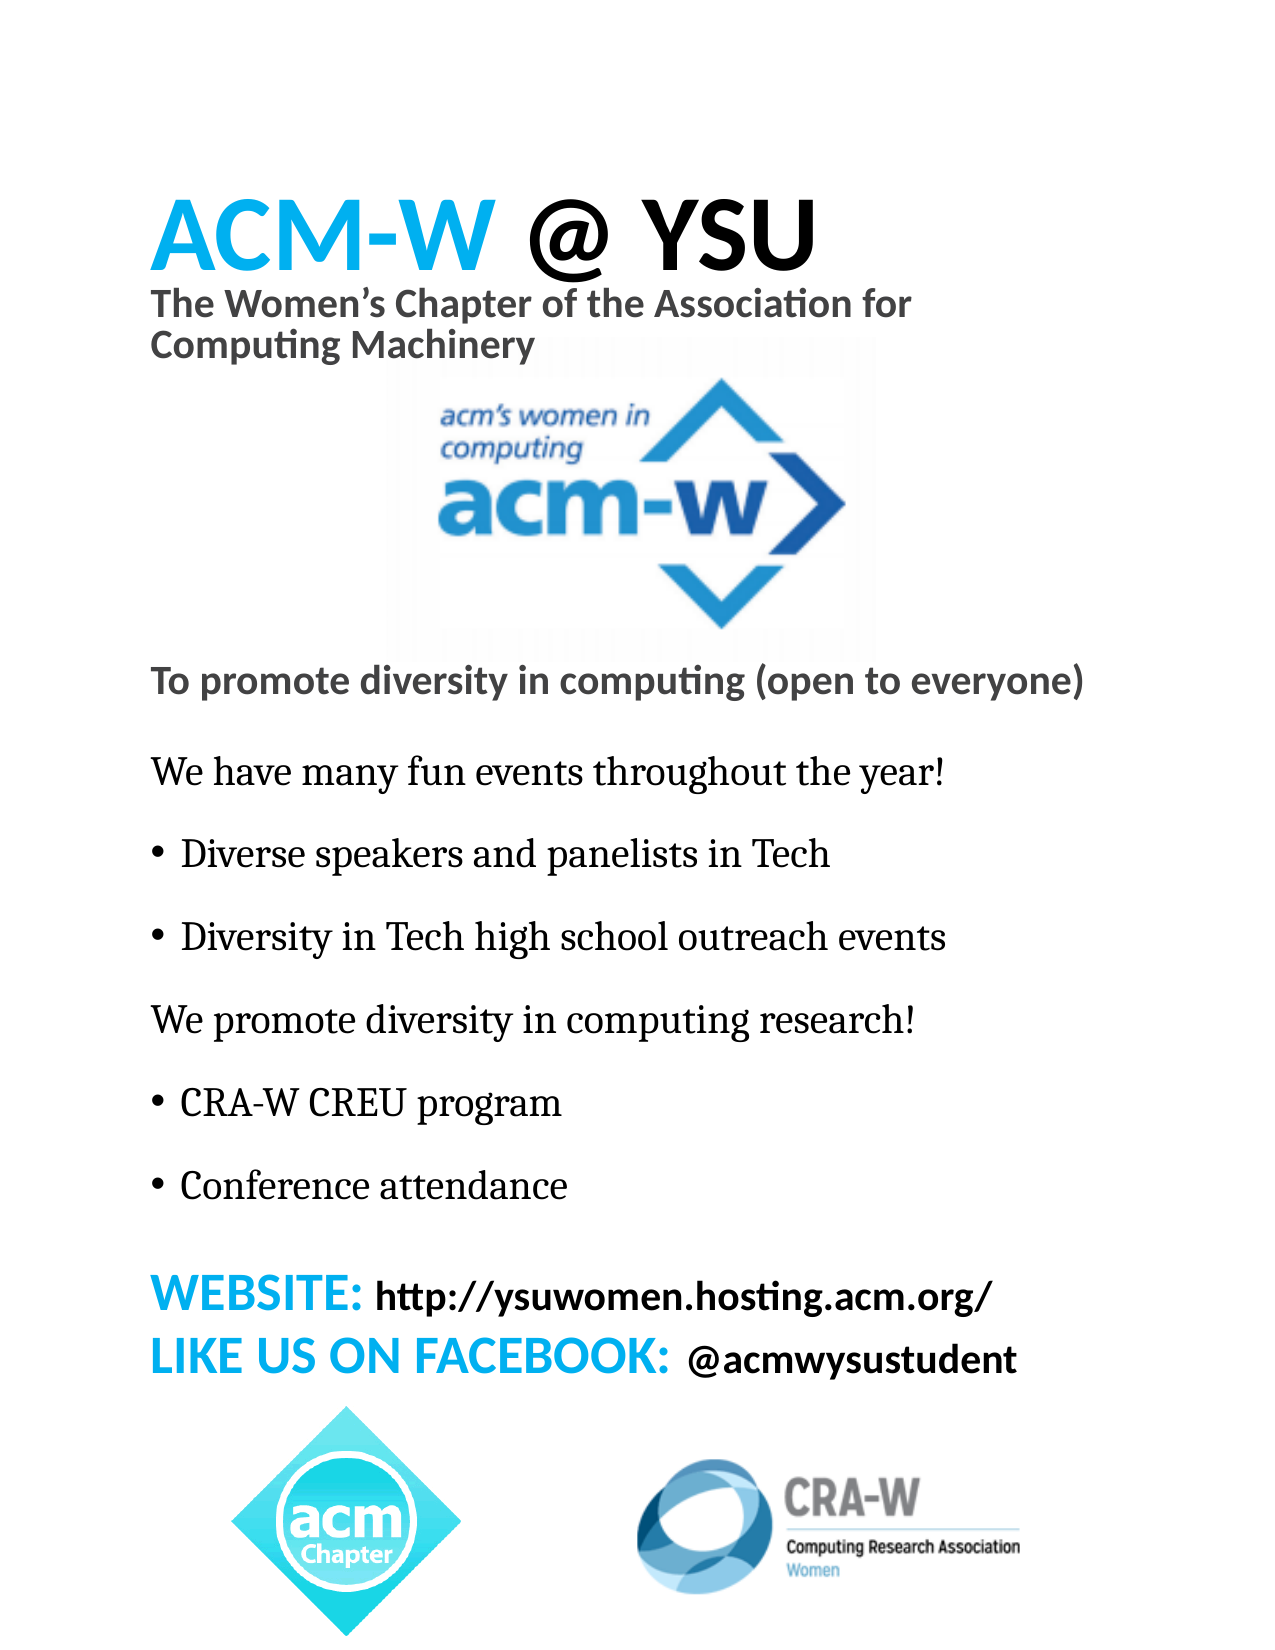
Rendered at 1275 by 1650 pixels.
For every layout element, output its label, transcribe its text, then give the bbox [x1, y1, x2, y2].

list The Women’s Chapter of the Association for Computing Machinery [150, 299, 1112, 353]
list WEBSITE: http://ysuwomen.hosting.acm.org/ [150, 1267, 1011, 1321]
picture [231, 1406, 461, 1636]
list We have many fun events throughout the year! Diverse speakers and panelists in Tech Diversity in Tech high school outreach events We promote diversity in computing research! CRA-W CREU program Conference attendance [150, 733, 1203, 1251]
list ACM-W @ YSU [150, 140, 1023, 293]
picture [636, 1457, 1023, 1596]
text_box [141, 275, 173, 336]
picture [386, 337, 876, 662]
list To promote diversity in computing (open to everyone) [150, 648, 1160, 716]
list LIKE US ON FACEBOOK: @acmwysustudent [150, 1330, 1275, 1407]
